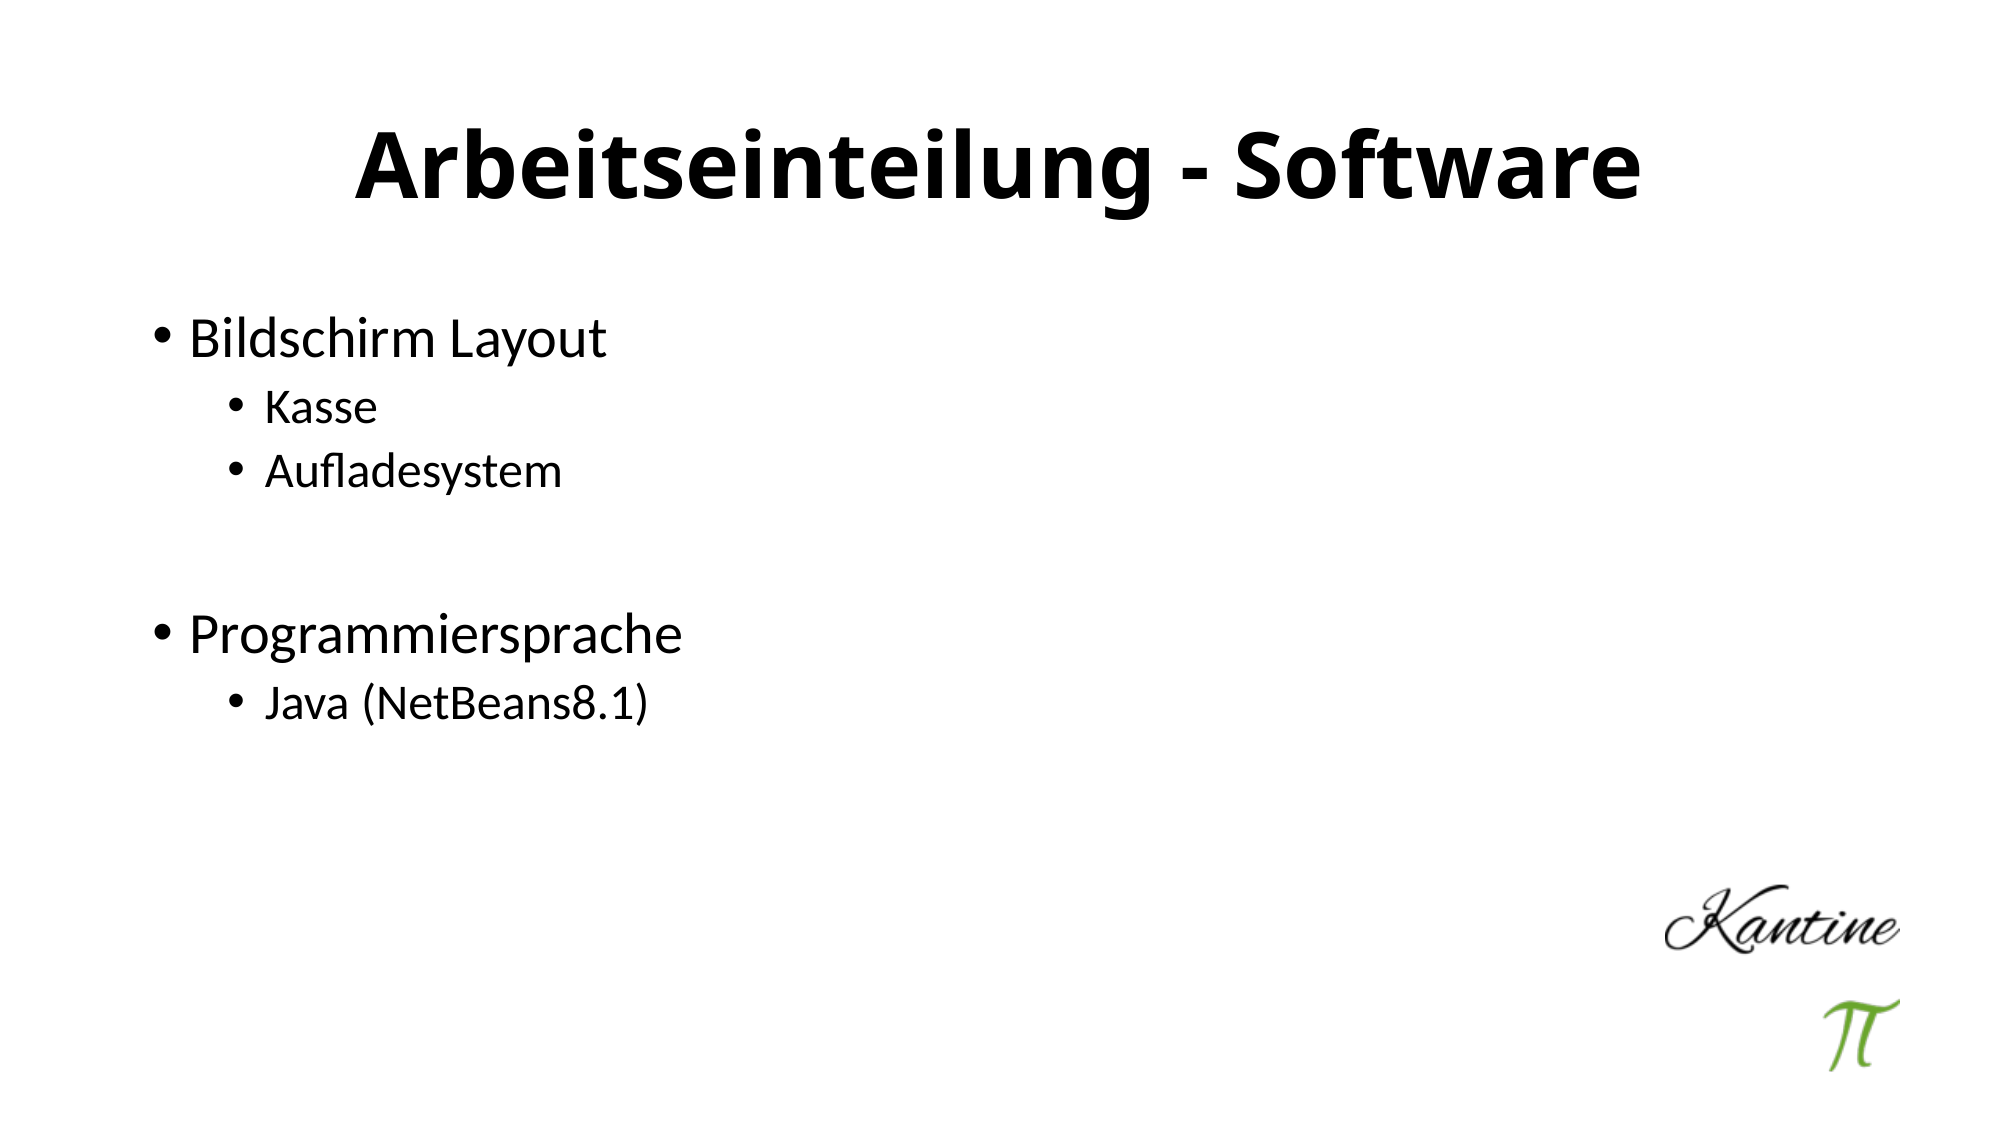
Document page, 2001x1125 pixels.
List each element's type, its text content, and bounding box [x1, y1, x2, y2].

list Bildschirm Layout Kasse Aufladesystem Programmiersprache Java (NetBeans8.1) [137, 299, 1863, 1014]
title Arbeitseinteilung - Software [137, 59, 1863, 278]
picture [1665, 860, 1900, 1095]
